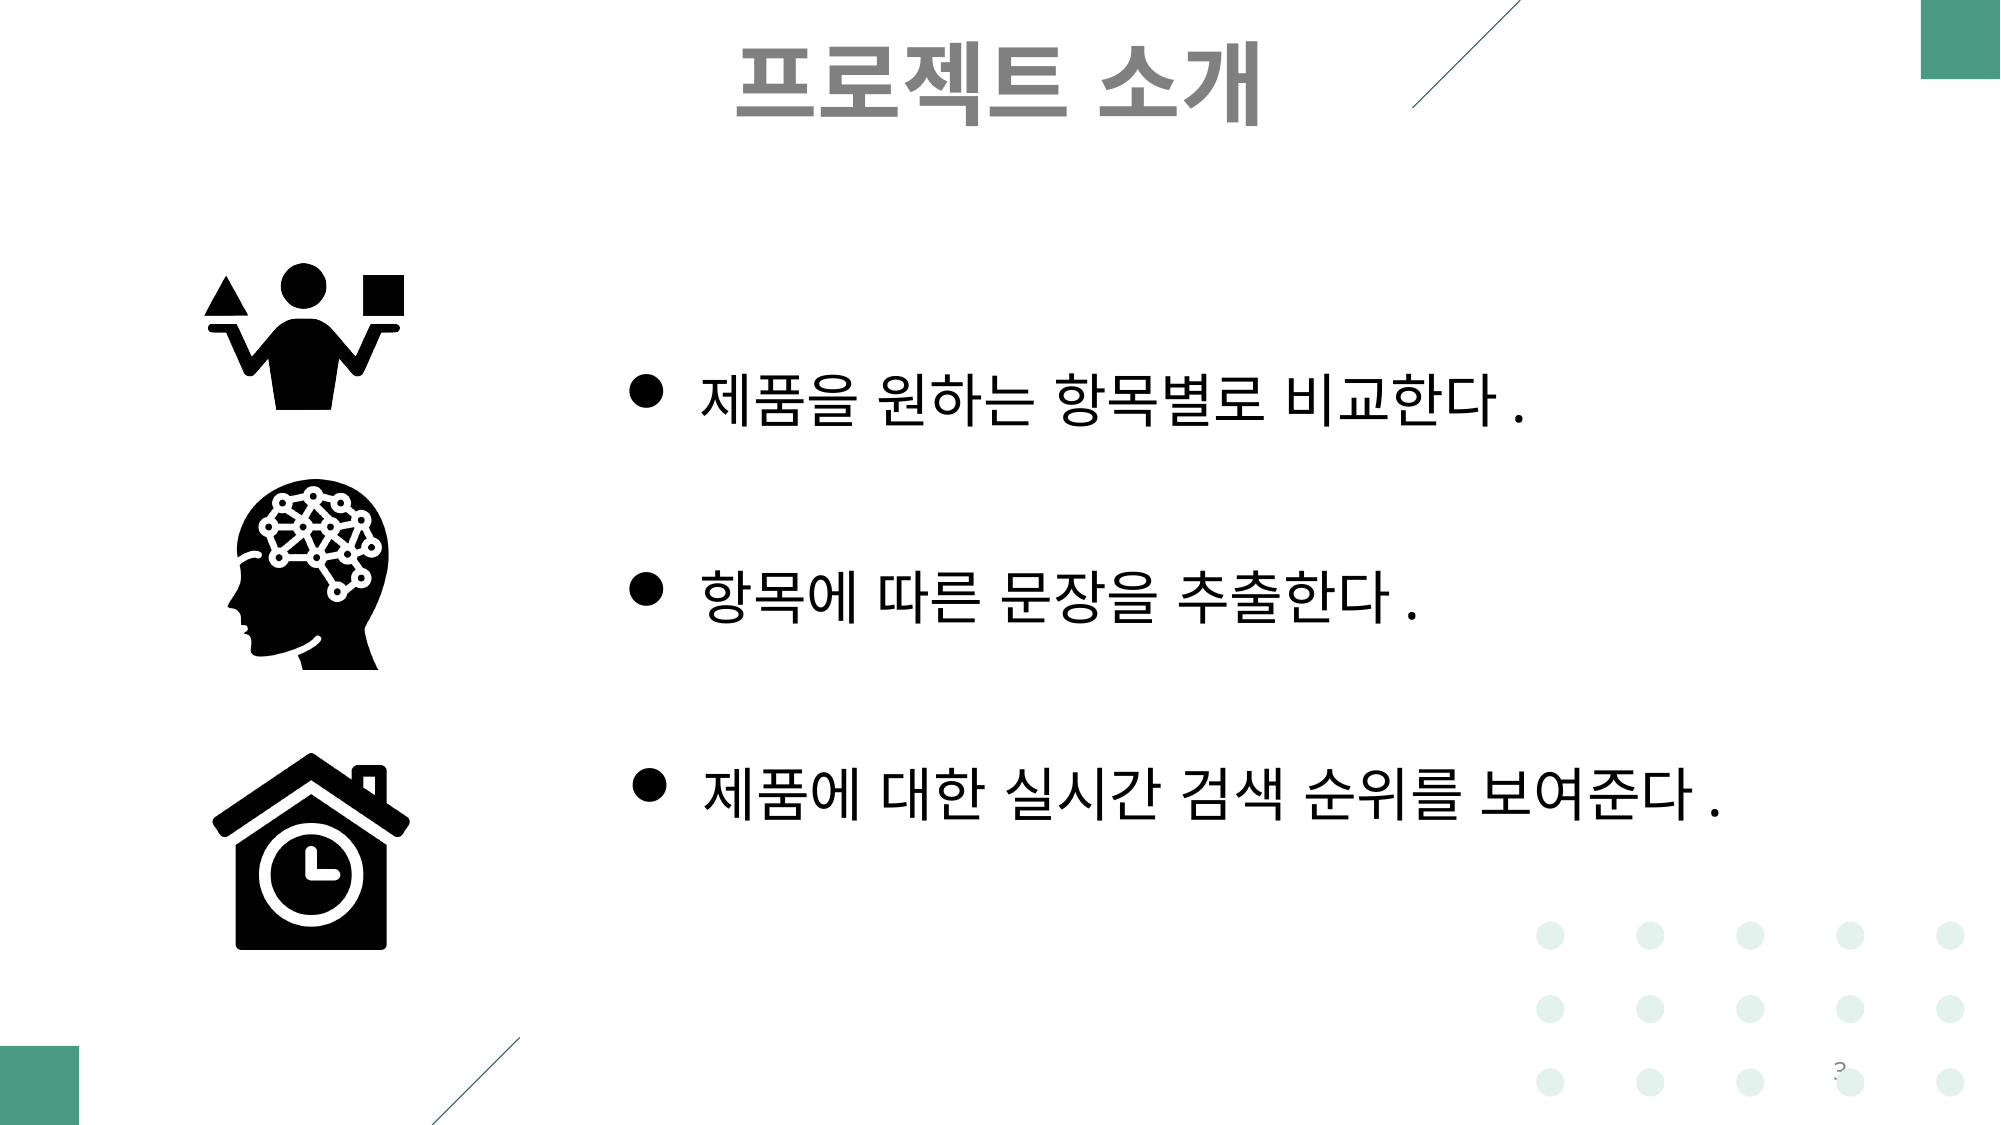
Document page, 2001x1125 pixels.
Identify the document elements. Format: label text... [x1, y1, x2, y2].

picture [212, 753, 410, 950]
slide_number 3 [1412, 1042, 1863, 1103]
text_box [1920, 0, 2000, 80]
text_box [0, 1045, 80, 1125]
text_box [432, 1037, 520, 1125]
text_box 프로젝트 소개 [79, 39, 1921, 139]
text_box 제품을 원하는 항목별로 비교한다. [609, 356, 1747, 442]
picture [212, 479, 404, 670]
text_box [1536, 921, 1965, 1097]
text_box 항목에 따른 문장을 추출한다. [609, 553, 1747, 639]
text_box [1412, 0, 1521, 108]
text_box 제품에 대한 실시간 검색 순위를 보여준다. [613, 750, 1837, 836]
picture [204, 263, 404, 410]
